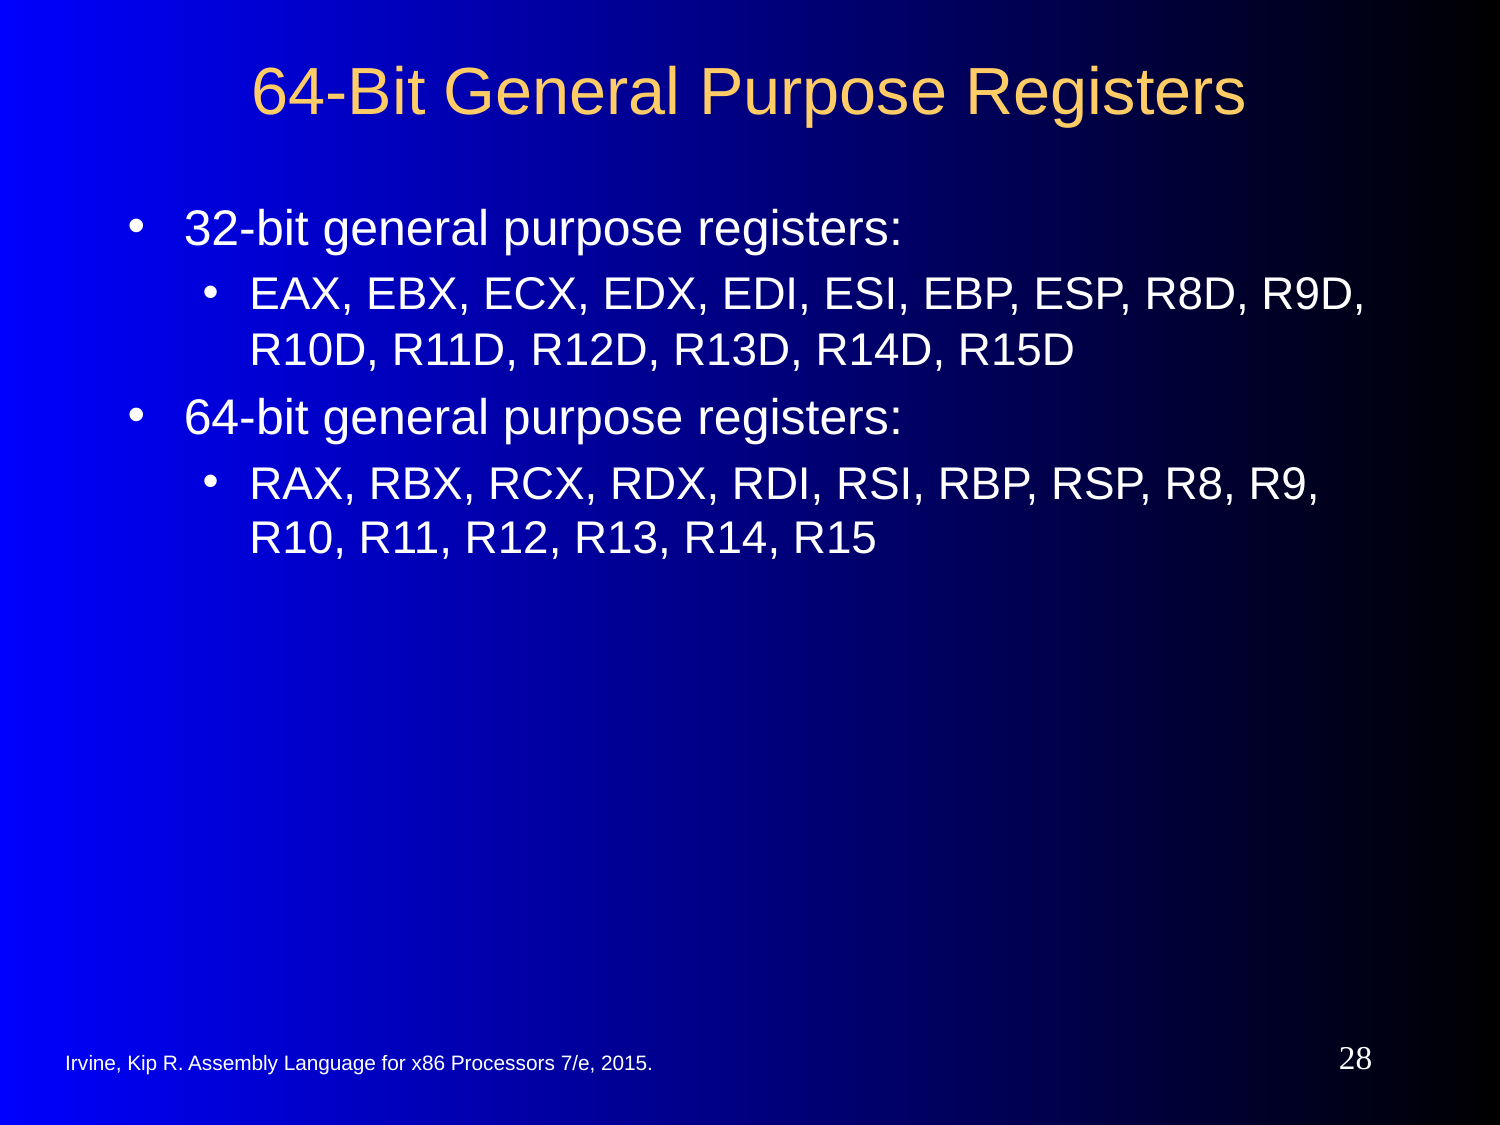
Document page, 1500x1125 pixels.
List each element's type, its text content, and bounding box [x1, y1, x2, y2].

slide_number ‹#› [1224, 1025, 1388, 1088]
footer Irvine, Kip R. Assembly Language for x86 Processors 7/e, 2015. [50, 1037, 825, 1088]
list 32-bit general purpose registers: EAX, EBX, ECX, EDX, EDI, ESI, EBP, ESP, R8D, R9D, R10D, R11D, R12D, R13D, R14D, R15D 64-bit general purpose registers: RAX, RBX, RCX, RDX, RDI, RSI, RBP, RSP, R8, R9, R10, R11, R12, R13, R14, R15 [112, 187, 1388, 925]
title 64-Bit General Purpose Registers [112, 37, 1388, 138]
